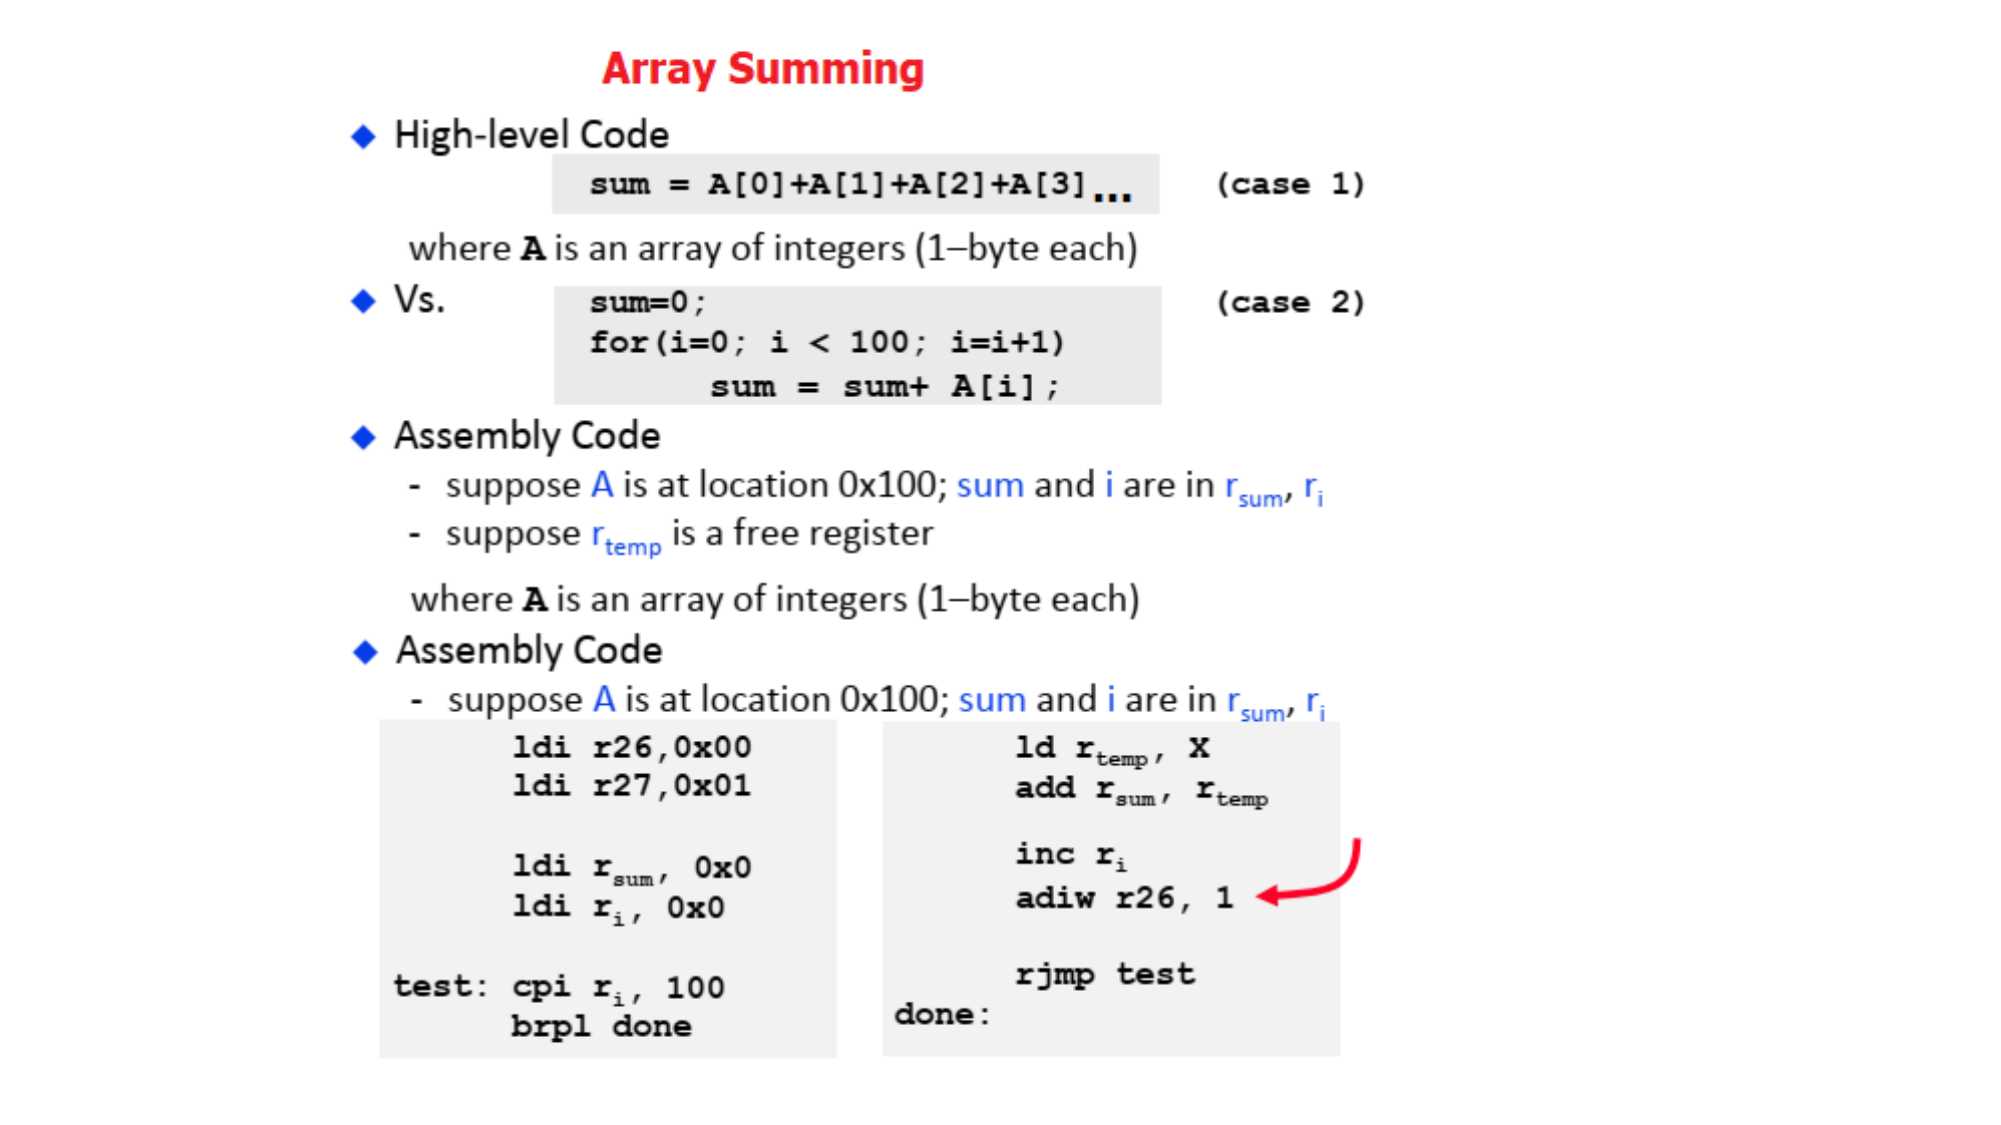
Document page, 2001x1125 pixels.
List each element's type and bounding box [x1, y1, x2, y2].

picture [302, 34, 1453, 1091]
